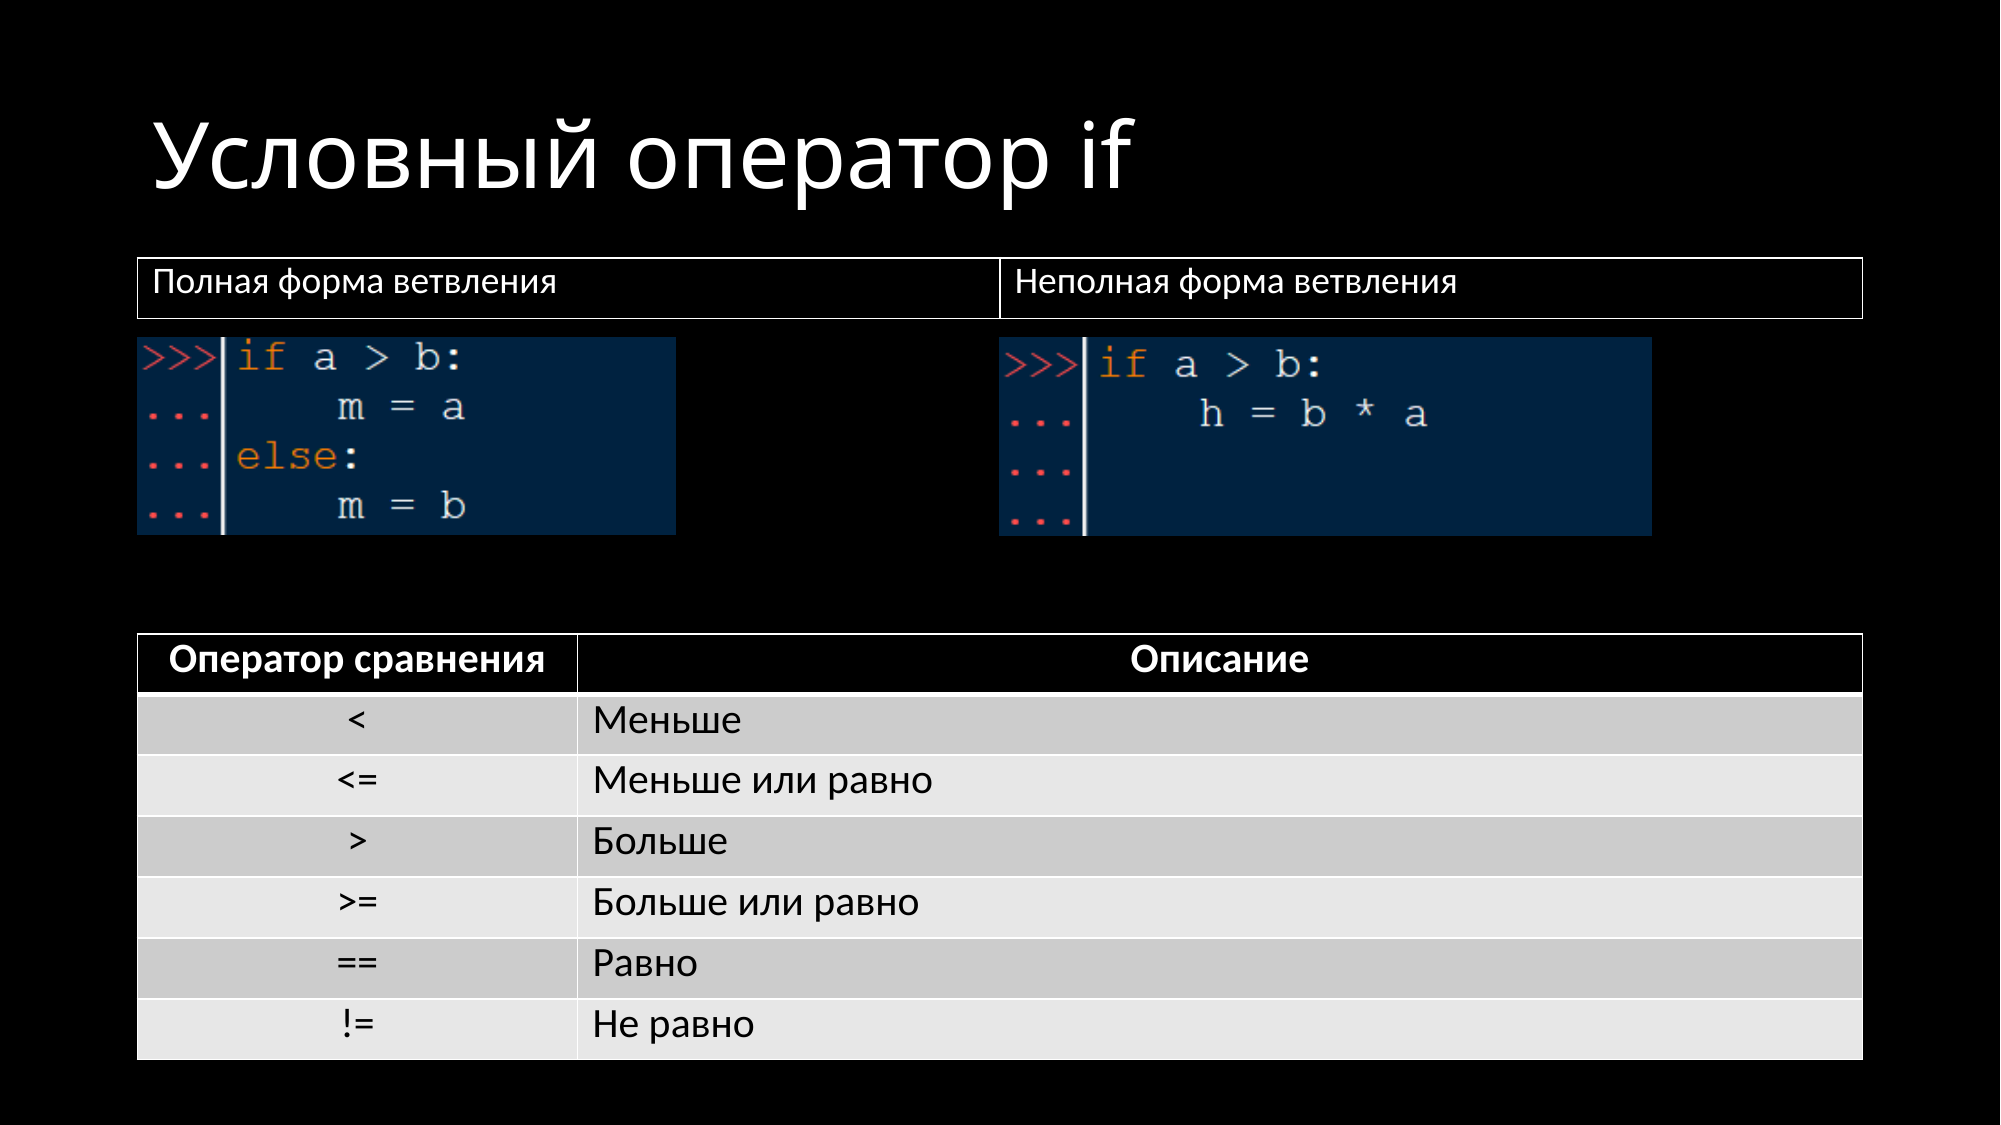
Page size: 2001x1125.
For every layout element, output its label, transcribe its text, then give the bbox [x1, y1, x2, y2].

table_cell < [138, 697, 577, 754]
table_cell <= [138, 756, 577, 815]
table_header Оператор сравнения [138, 635, 577, 692]
table_cell Больше или равно [578, 878, 1862, 937]
table_cell Меньше или равно [578, 756, 1862, 815]
table_cell > [138, 817, 577, 876]
table_cell Не равно [578, 1000, 1862, 1059]
title Условный оператор if [137, 59, 1863, 257]
table_header Описание [578, 635, 1862, 692]
table_header Неполная форма ветвления [1001, 259, 1862, 318]
table_cell Меньше [578, 697, 1862, 754]
table_cell Больше [578, 817, 1862, 876]
table_cell != [138, 1000, 577, 1059]
table_cell Равно [578, 939, 1862, 998]
table_header Полная форма ветвления [138, 259, 999, 318]
picture [999, 337, 1652, 536]
table_cell >= [138, 878, 577, 937]
table_cell == [138, 939, 577, 998]
picture [137, 337, 676, 536]
